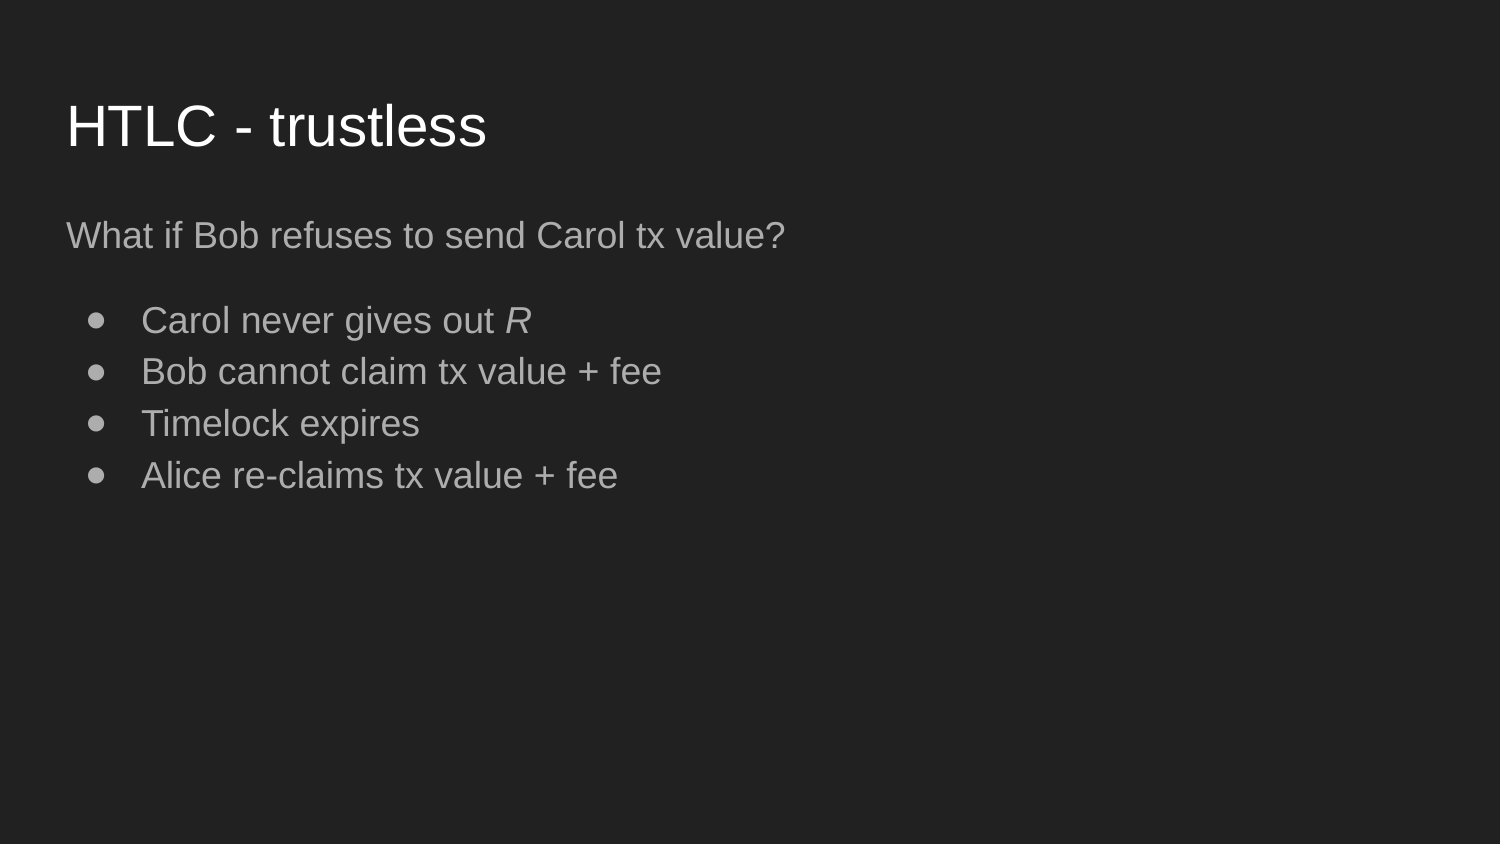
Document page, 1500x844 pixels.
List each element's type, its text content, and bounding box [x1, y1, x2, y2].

list What if Bob refuses to send Carol tx value? Carol never gives out R Bob cannot claim tx value + fee Timelock expires Alice re-claims tx value + fee [51, 189, 1449, 750]
title HTLC - trustless [51, 72, 1449, 167]
